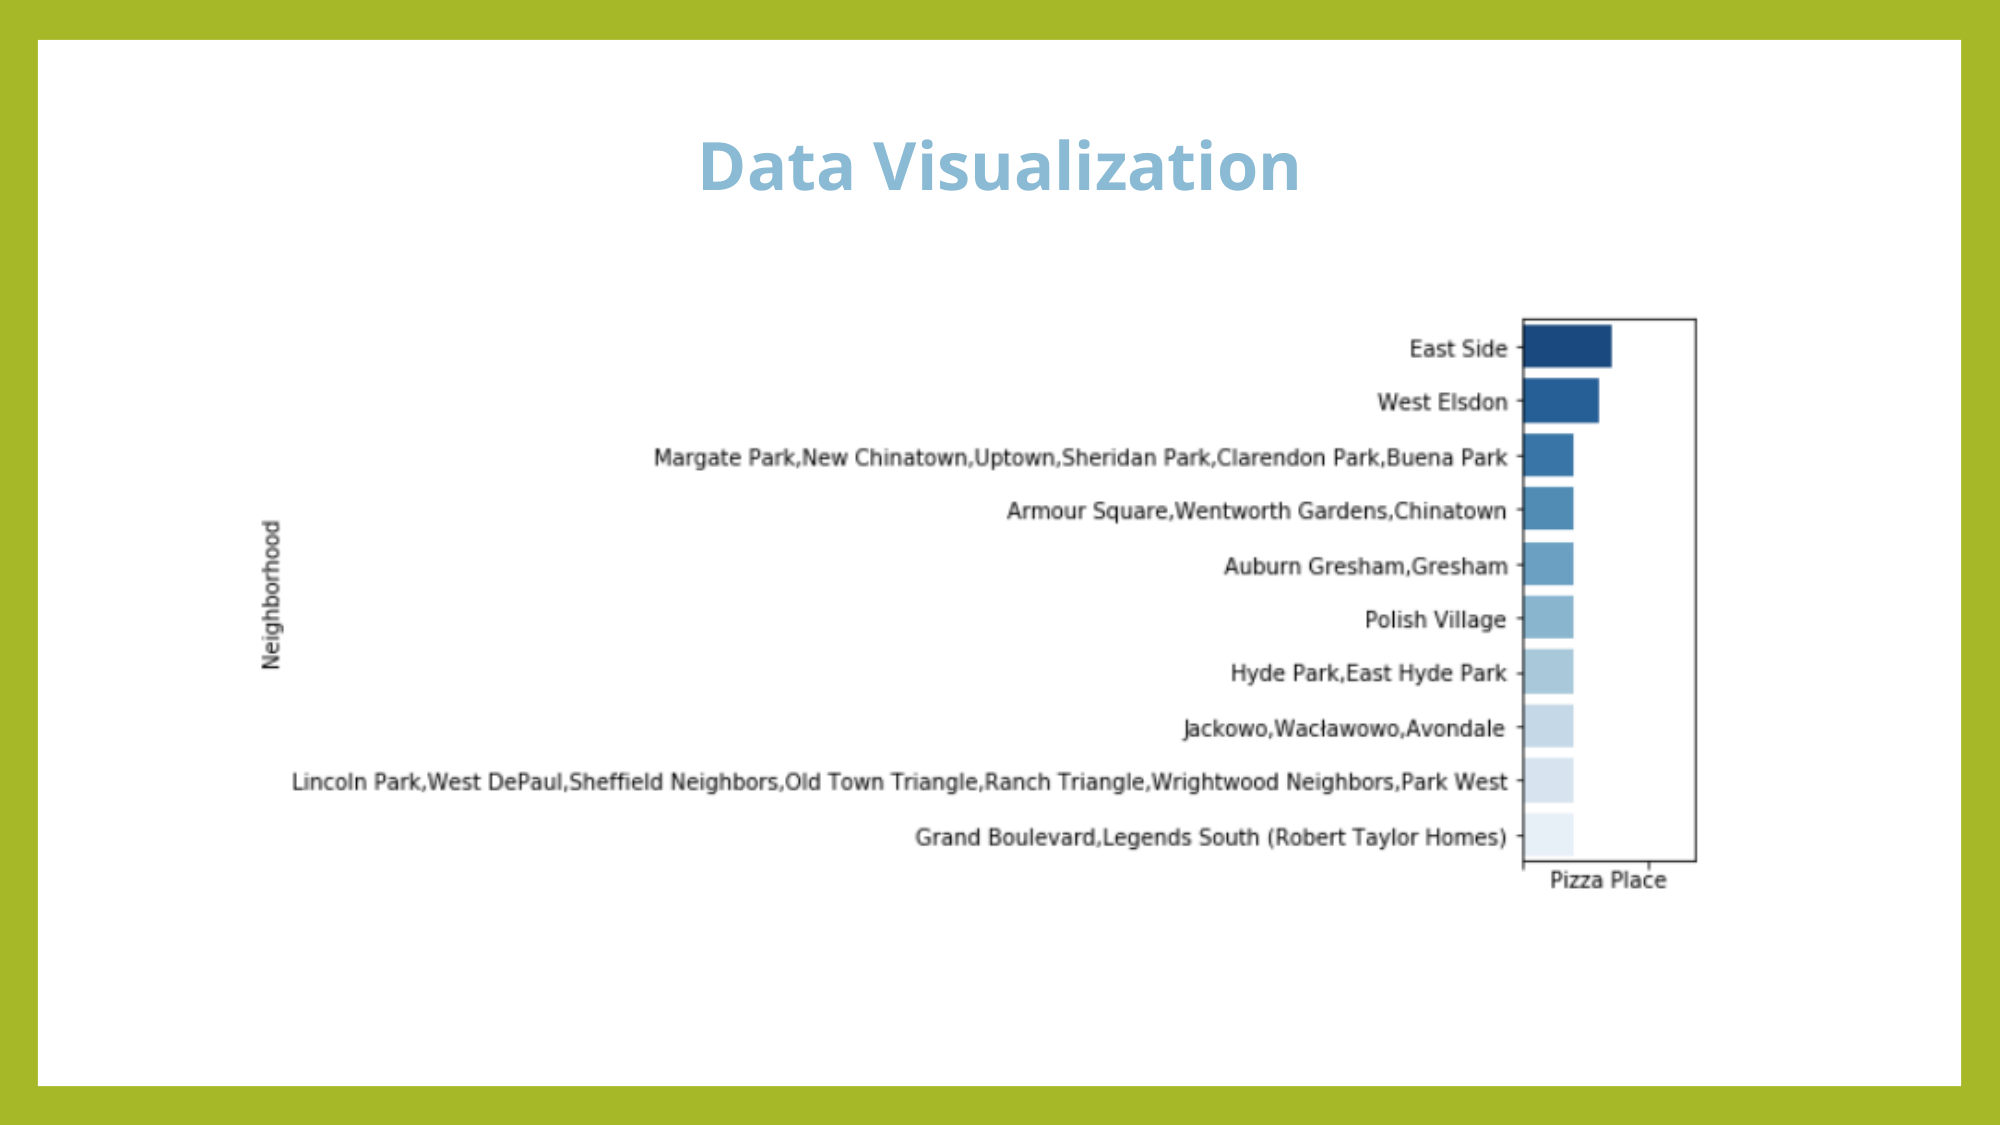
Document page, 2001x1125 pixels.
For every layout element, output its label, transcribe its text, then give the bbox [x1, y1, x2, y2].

text_box Data Visualization [682, 116, 1318, 212]
picture [224, 308, 1776, 909]
